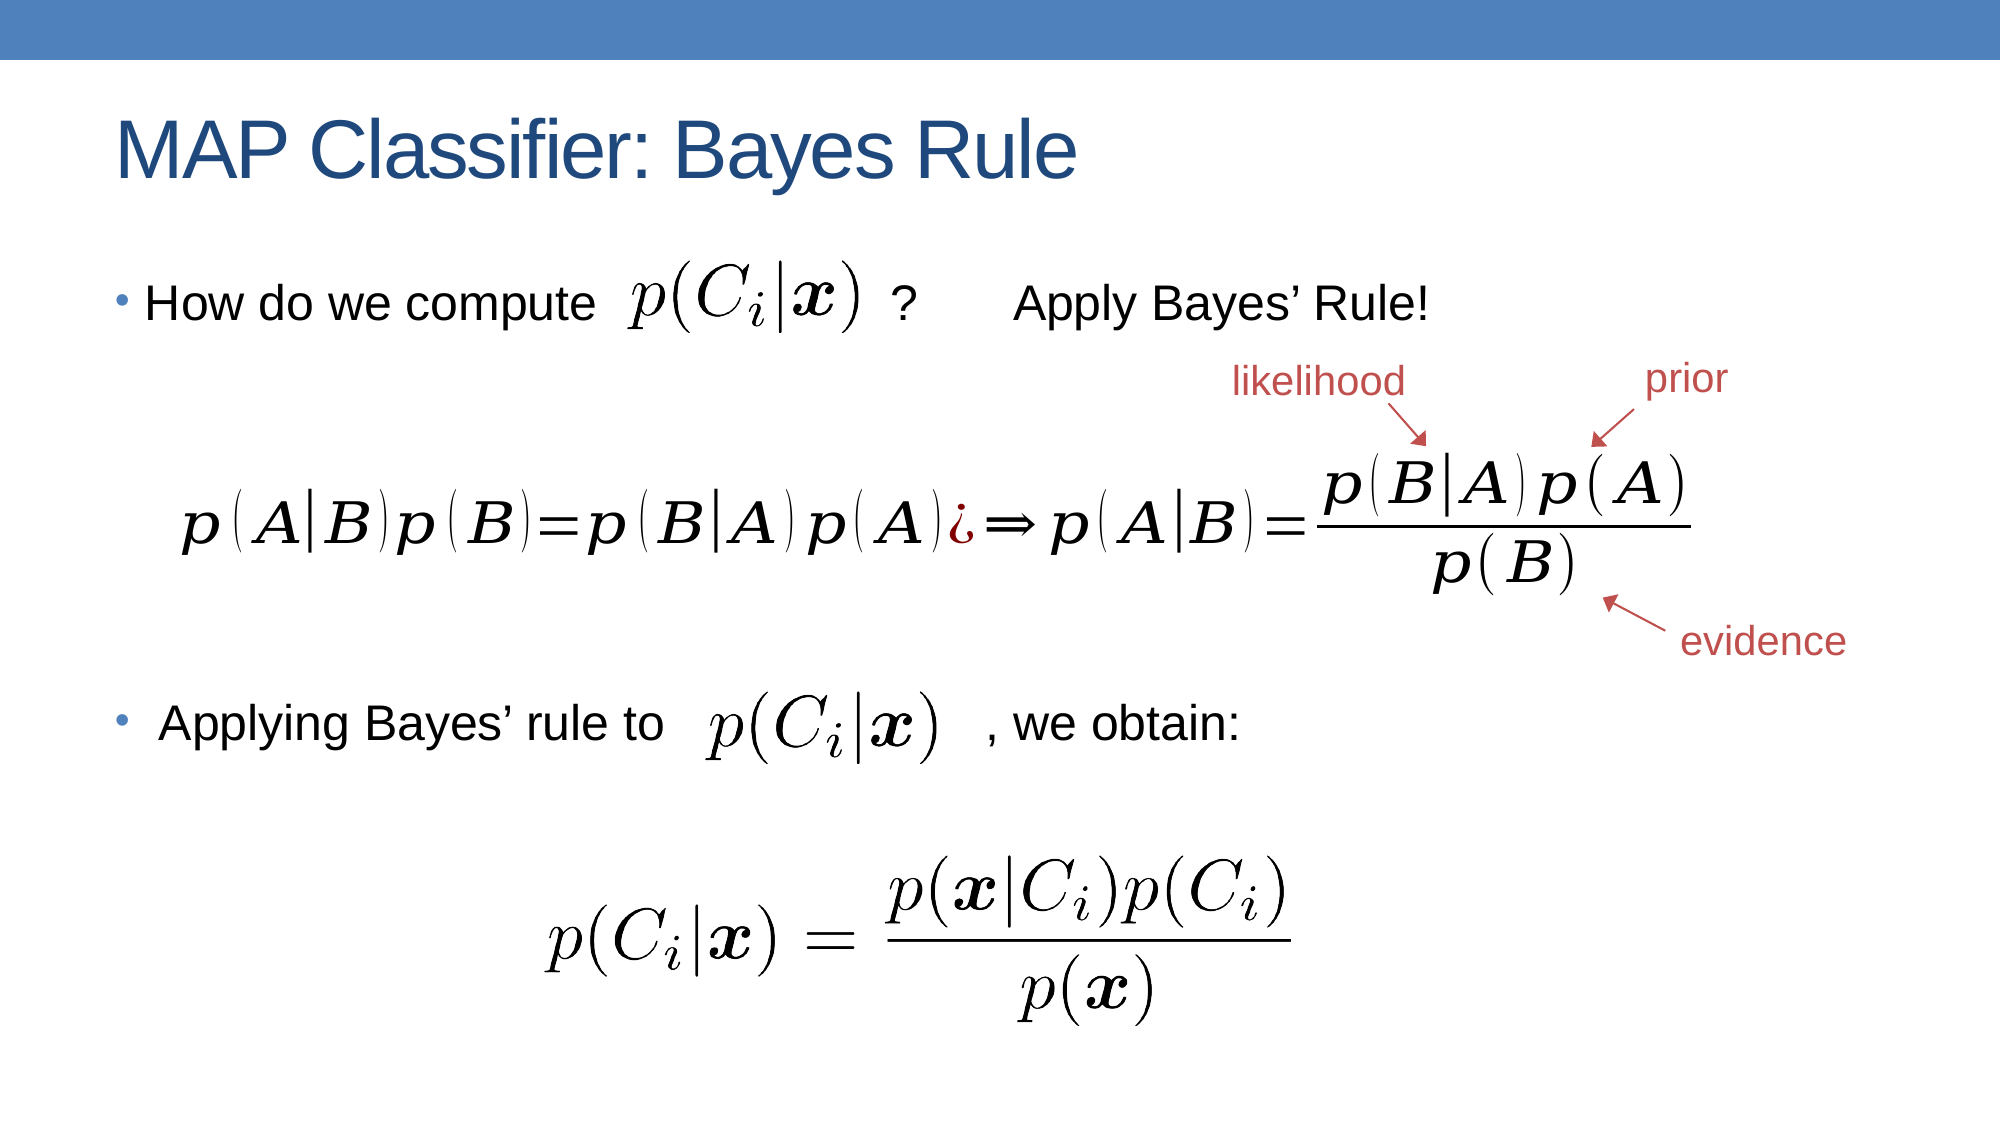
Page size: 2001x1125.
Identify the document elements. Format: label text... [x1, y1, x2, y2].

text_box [1602, 597, 1666, 631]
text_box prior [1630, 343, 1894, 409]
picture [544, 855, 1291, 1027]
picture [705, 691, 937, 764]
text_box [1388, 403, 1427, 447]
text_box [1591, 408, 1635, 448]
title MAP Classifier: Bayes Rule [99, 64, 1900, 227]
picture [627, 260, 859, 333]
text_box likelihood [1217, 346, 1481, 412]
text_box evidence [1665, 606, 1929, 671]
list How do we compute ? Apply Bayes’ Rule! Applying Bayes’ rule to , we obtain: [99, 262, 1900, 1063]
